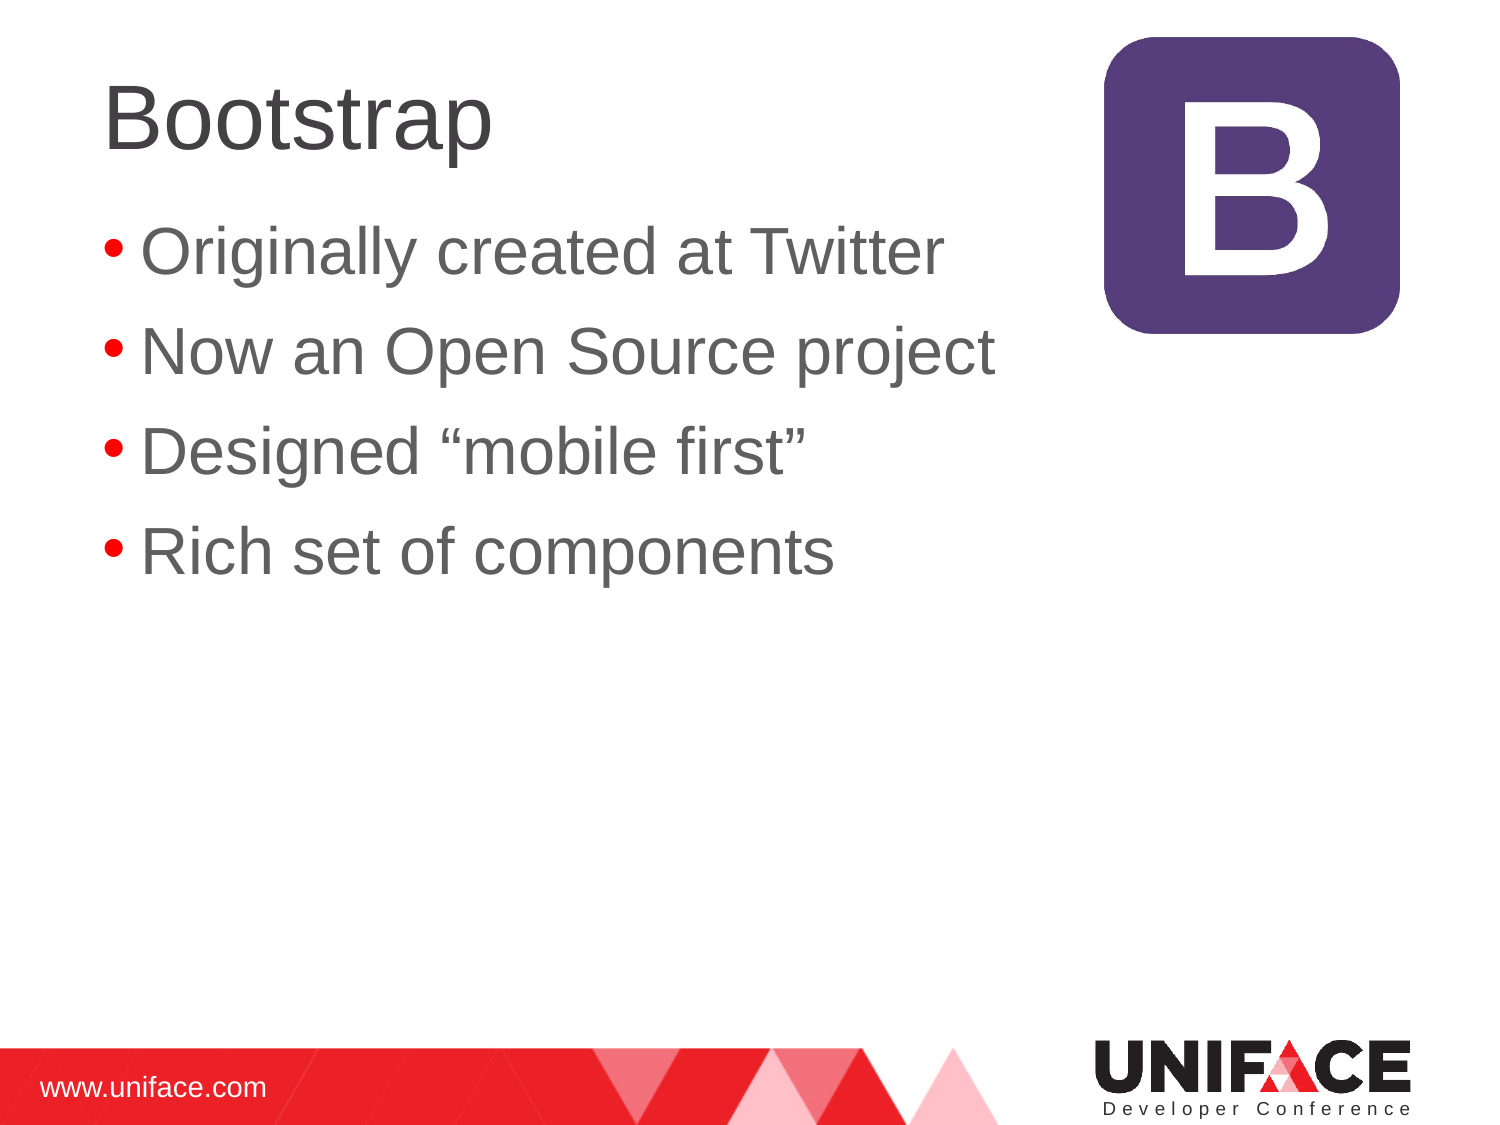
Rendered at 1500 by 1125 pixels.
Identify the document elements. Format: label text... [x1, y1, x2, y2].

title Bootstrap [87, 37, 1102, 176]
picture [0, 0, 1500, 1125]
list Originally created at Twitter Now an Open Source project Designed “mobile first” Rich set of components [87, 200, 1400, 963]
